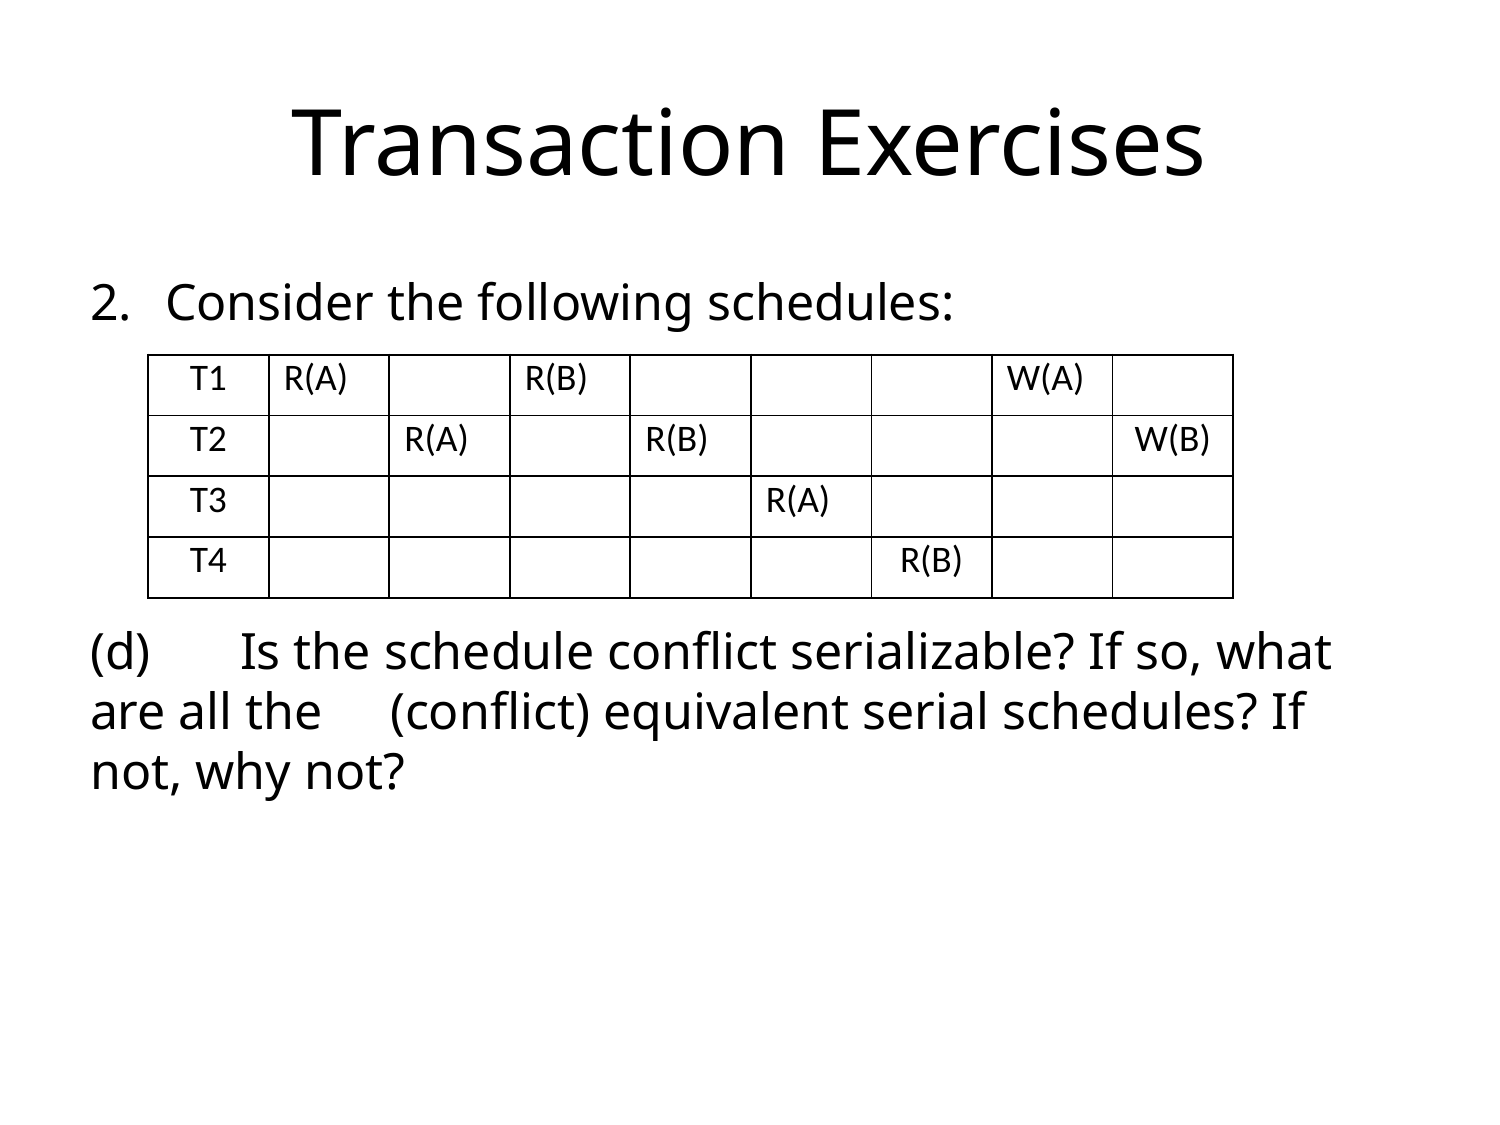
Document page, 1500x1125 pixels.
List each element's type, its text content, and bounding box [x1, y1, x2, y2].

table_header W(A) [993, 356, 1112, 415]
title Transaction Exercises [75, 45, 1425, 233]
table_header [390, 356, 509, 415]
table_cell [390, 477, 509, 536]
table_cell [270, 416, 388, 475]
table_cell [752, 416, 871, 475]
table_cell [993, 538, 1112, 597]
table_cell [511, 416, 629, 475]
table_cell R(A) [390, 416, 509, 475]
table_header R(B) [511, 356, 629, 415]
table_cell [752, 538, 871, 597]
table_cell [1113, 538, 1232, 597]
table_cell [511, 538, 629, 597]
table_header [631, 356, 750, 415]
table_cell R(B) [872, 538, 991, 597]
table_header [1113, 356, 1232, 415]
table_cell [631, 477, 750, 536]
table_cell [631, 538, 750, 597]
table_cell [872, 416, 991, 475]
table_header [752, 356, 871, 415]
table_header [872, 356, 991, 415]
table_cell T2 [149, 416, 268, 475]
list Consider the following schedules: (d) Is the schedule conflict serializable? If so, what are all the (conflict) equivalent serial schedules? If not, why not? [75, 262, 1425, 1125]
table_cell [511, 477, 629, 536]
table_cell [270, 538, 388, 597]
table_cell R(B) [631, 416, 750, 475]
table_header R(A) [270, 356, 388, 415]
table_cell W(B) [1113, 416, 1232, 475]
table_cell T4 [149, 538, 268, 597]
table_cell [1113, 477, 1232, 536]
table_cell [270, 477, 388, 536]
table_cell R(A) [752, 477, 871, 536]
table_cell [993, 477, 1112, 536]
table_cell T3 [149, 477, 268, 536]
table_cell [390, 538, 509, 597]
table_header T1 [149, 356, 268, 415]
table_cell [993, 416, 1112, 475]
table_cell [872, 477, 991, 536]
